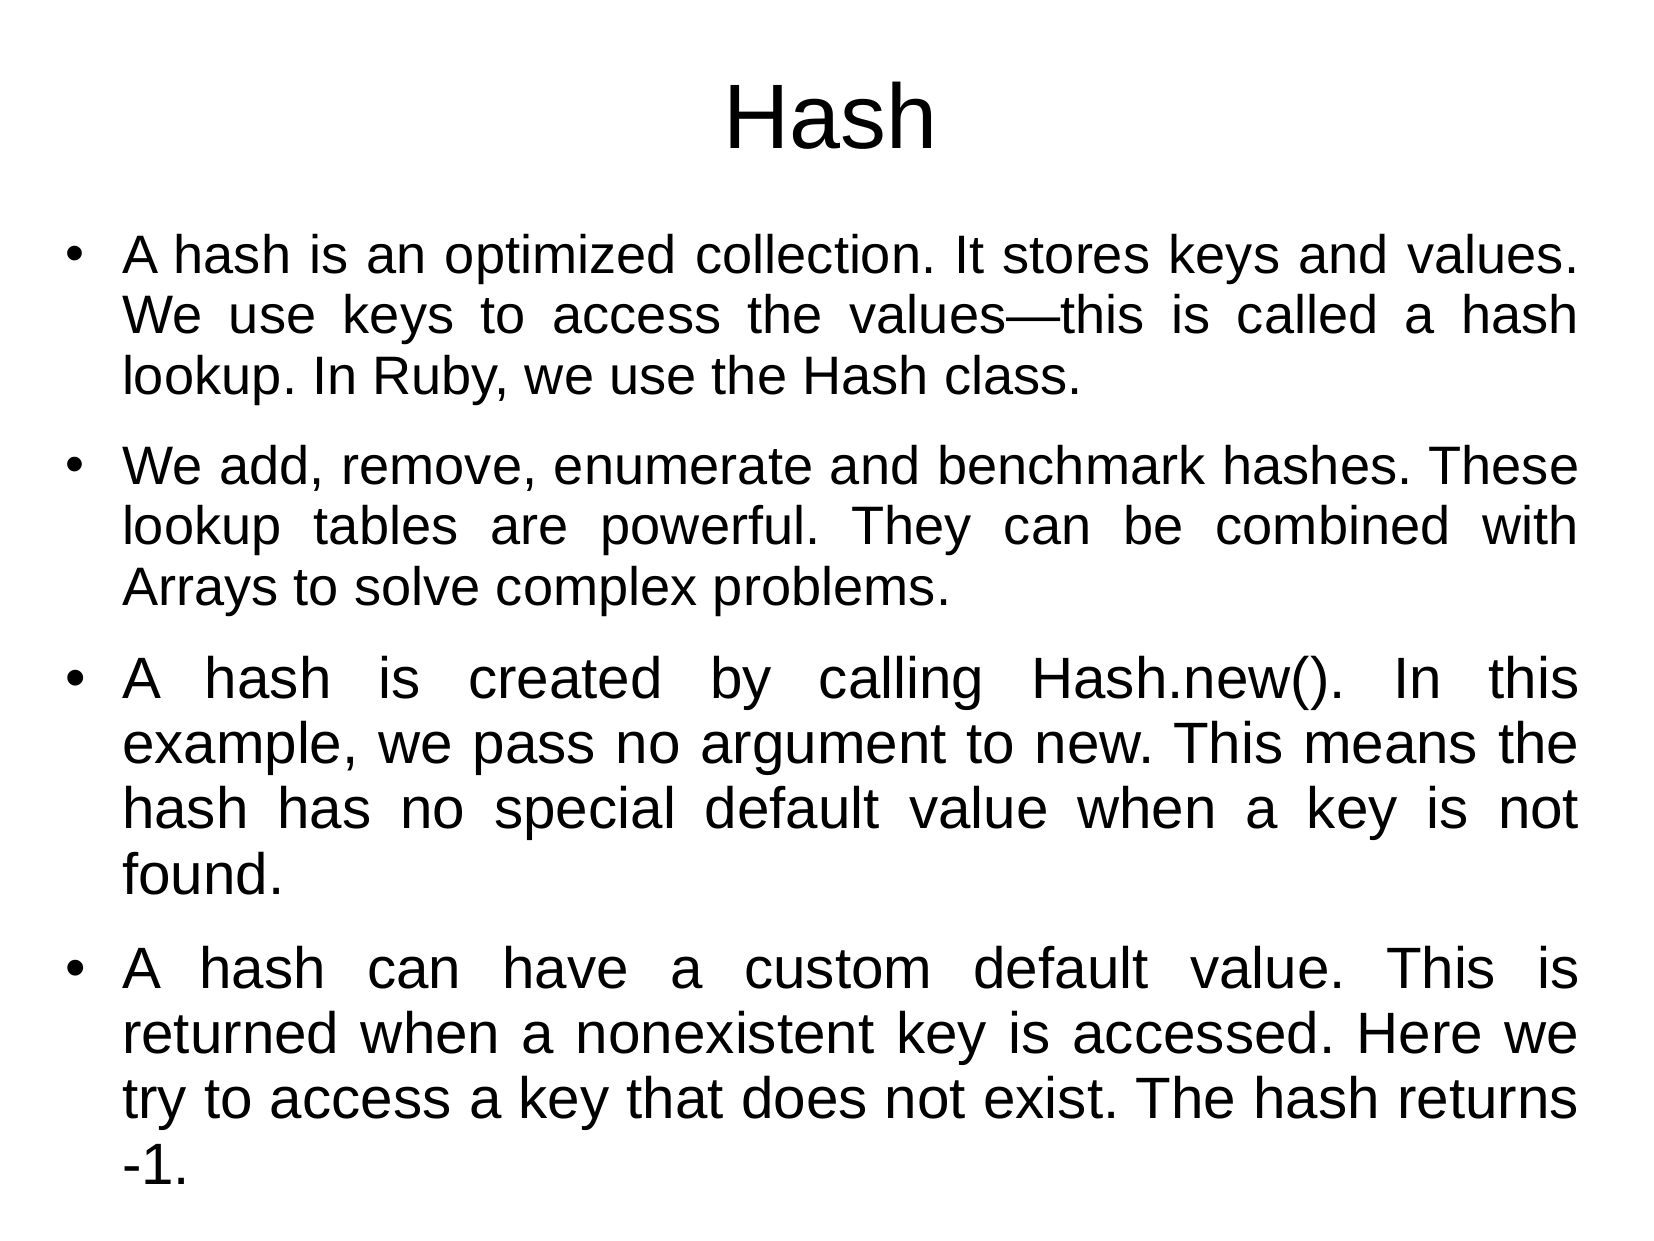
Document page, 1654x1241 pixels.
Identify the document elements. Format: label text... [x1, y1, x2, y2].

text_box A hash is an optimized collection. It stores keys and values. We use keys to access the values—this is called a hash lookup. In Ruby, we use the Hash class. We add, remove, enumerate and benchmark hashes. These lookup tables are powerful. They can be combined with Arrays to solve complex problems. A hash is created by calling Hash.new(). In this example, we pass no argument to new. This means the hash has no special default value when a key is not found. A hash can have a custom default value. This is returned when a nonexistent key is accessed. Here we try to access a key that does not exist. The hash returns -1. [33, 217, 1597, 1170]
text_box Hash [86, 59, 1575, 217]
